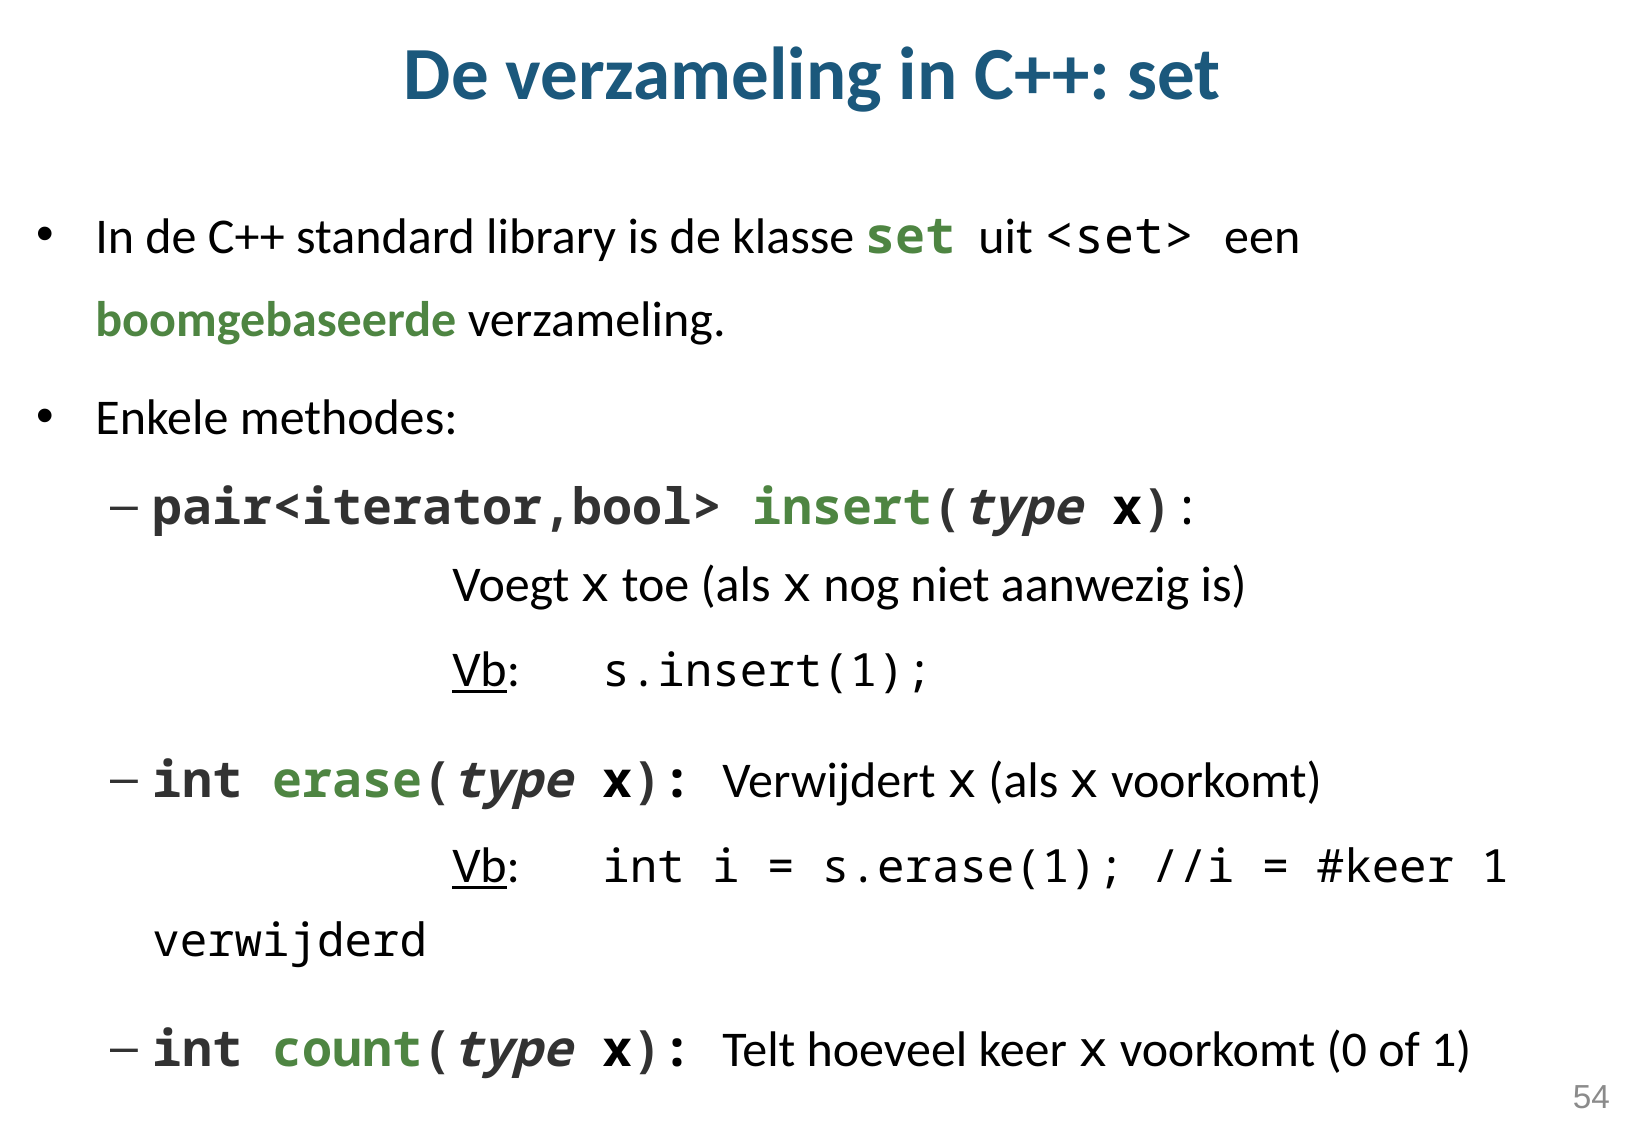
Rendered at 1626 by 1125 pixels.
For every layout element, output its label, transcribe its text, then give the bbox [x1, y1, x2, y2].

list In de C++ standard library is de klasse set uit <set> een boomgebaseerde verzameling. Enkele methodes: pair<iterator,bool> insert(type x): Voegt x toe (als x nog niet aanwezig is) Vb: s.insert(1); int erase(type x): Verwijdert x (als x voorkomt) Vb: int i = s.erase(1); //i = #keer 1 verwijderd int count(type x): Telt hoeveel keer x voorkomt (0 of 1) [21, 172, 1625, 946]
title De verzameling in C++: set [0, 0, 1625, 139]
slide_number 54 [1245, 1065, 1625, 1125]
